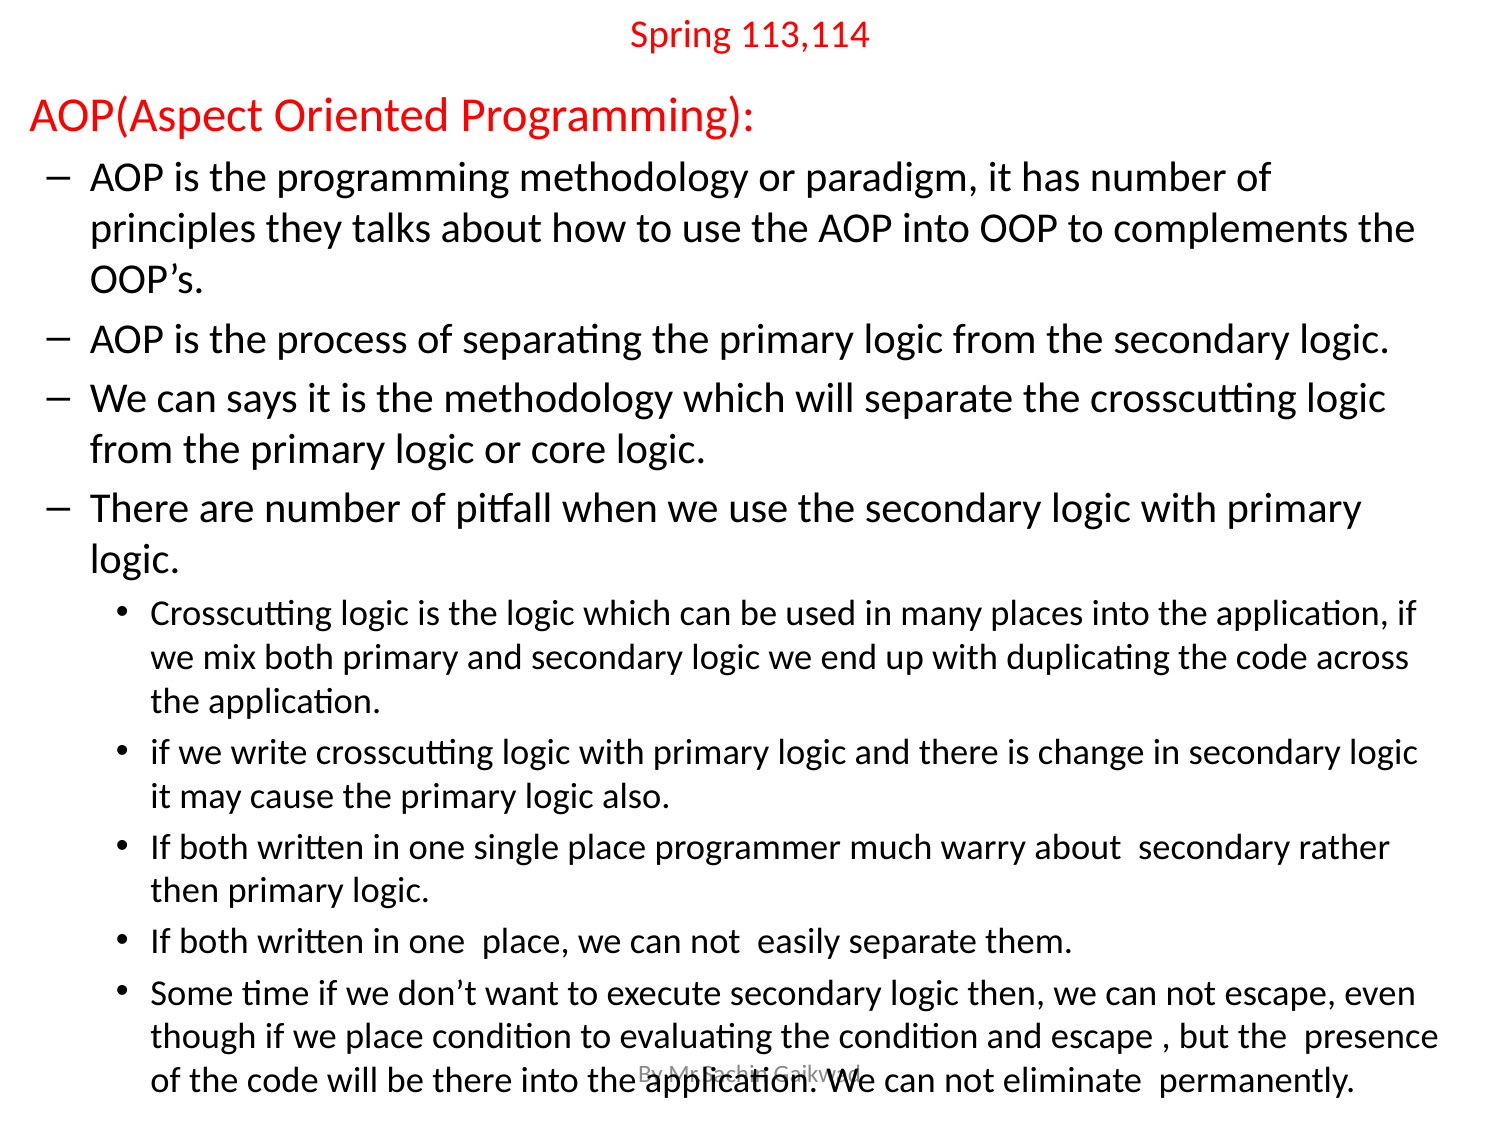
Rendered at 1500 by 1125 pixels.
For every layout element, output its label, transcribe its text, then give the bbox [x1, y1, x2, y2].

footer By Mr.Sachin Gaikwad [512, 1042, 988, 1103]
title Spring 113,114 [75, 0, 1425, 63]
list AOP(Aspect Oriented Programming): AOP is the programming methodology or paradigm, it has number of principles they talks about how to use the AOP into OOP to complements the OOP’s. AOP is the process of separating the primary logic from the secondary logic. We can says it is the methodology which will separate the crosscutting logic from the primary logic or core logic. There are number of pitfall when we use the secondary logic with primary logic. Crosscutting logic is the logic which can be used in many places into the application, if we mix both primary and secondary logic we end up with duplicating the code across the application. if we write crosscutting logic with primary logic and there is change in secondary logic it may cause the primary logic also. If both written in one single place programmer much warry about secondary rather then primary logic. If both written in one place, we can not easily separate them. Some time if we don’t want to execute secondary logic then, we can not escape, even though if we place condition to evaluating the condition and escape , but the presence of the code will be there into the application. We can not eliminate permanently. [0, 75, 1463, 1125]
